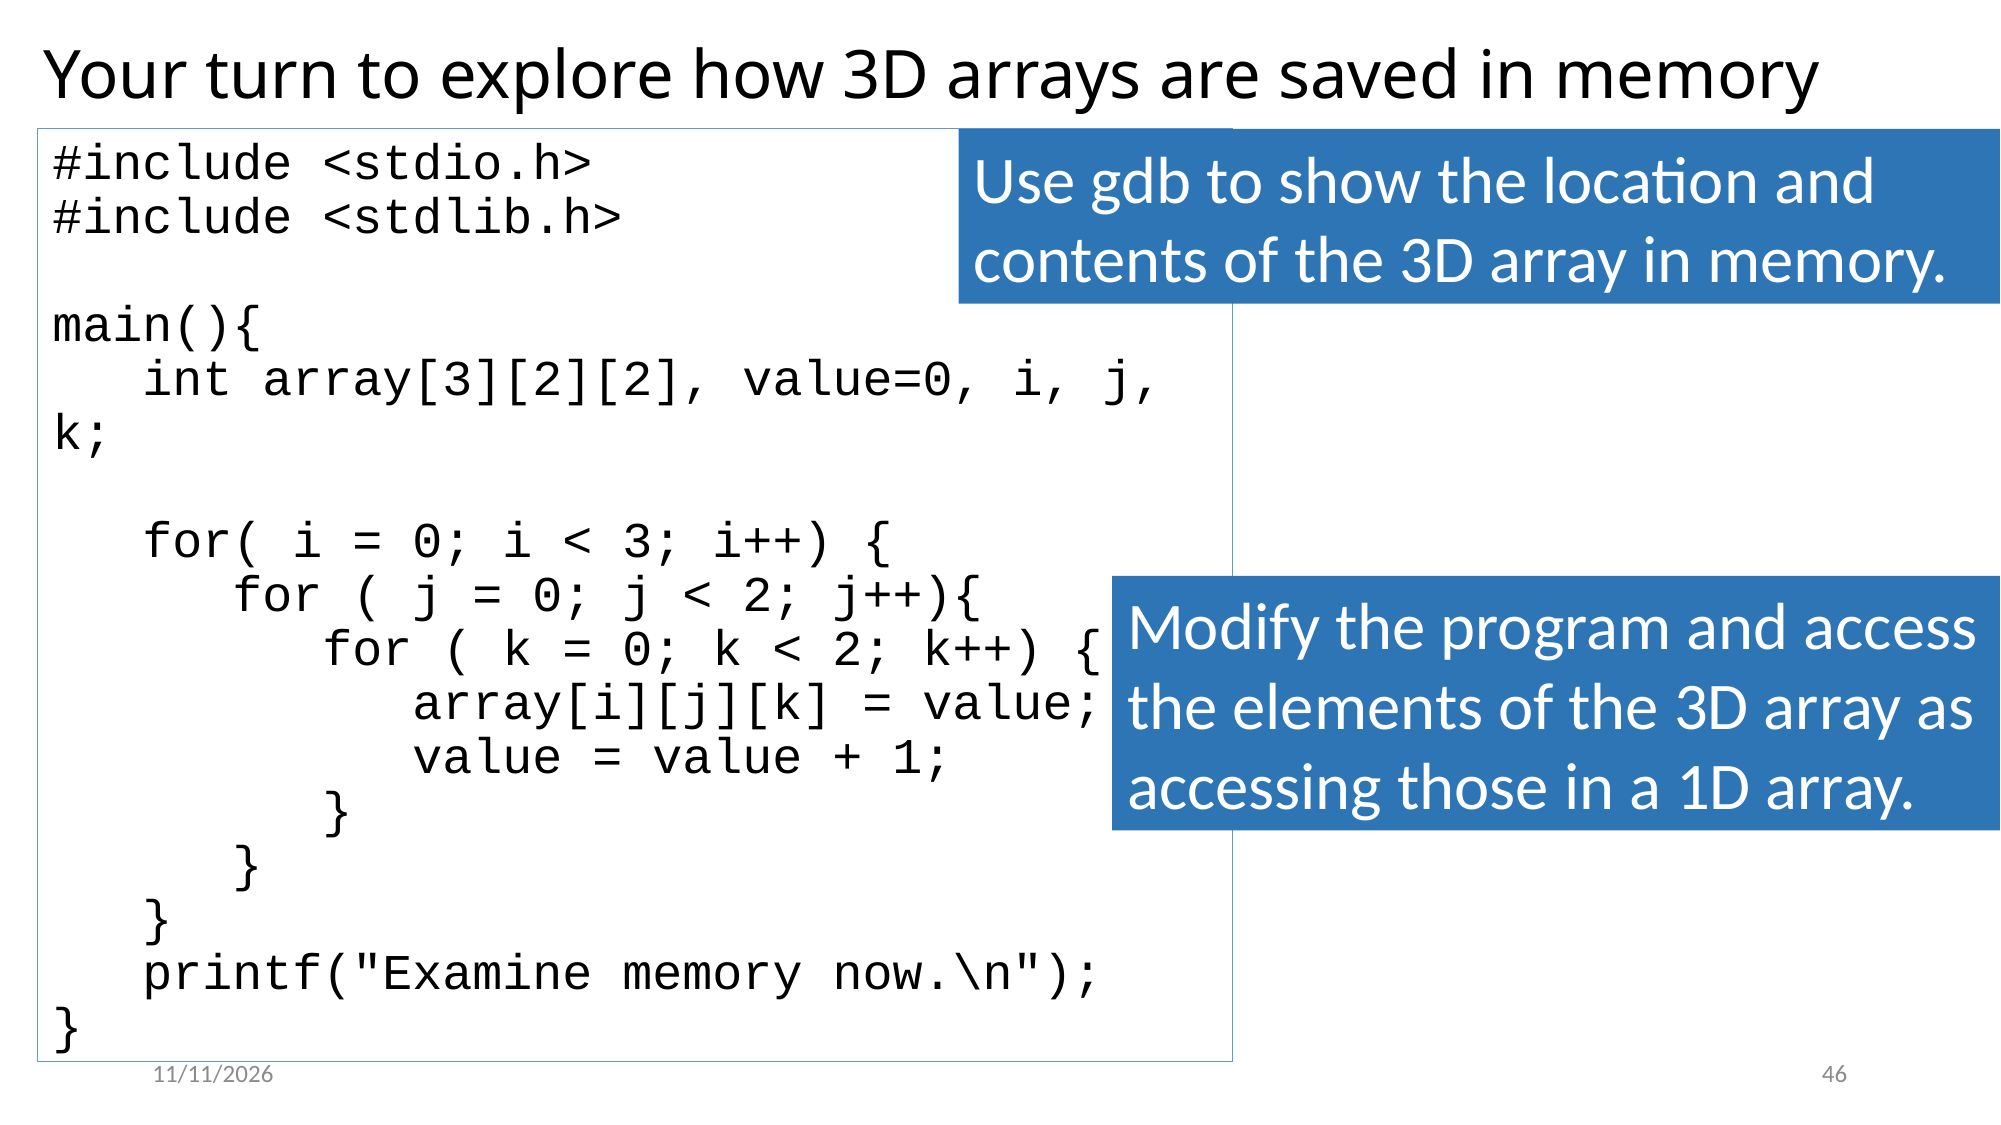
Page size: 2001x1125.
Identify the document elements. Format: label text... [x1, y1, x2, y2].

text_box #include <stdio.h> #include <stdlib.h> main(){ int array[3][2][2], value=0, i, j, k; for( i = 0; i < 3; i++) { for ( j = 0; j < 2; j++){ for ( k = 0; k < 2; k++) { array[i][j][k] = value; value = value + 1; } } } printf("Examine memory now.\n"); } [37, 128, 1233, 1062]
text_box Modify the program and access the elements of the 3D array as accessing those in a 1D array. [1112, 575, 2000, 831]
text_box Use gdb to show the location and contents of the 3D array in memory. [958, 128, 2000, 304]
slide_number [137, 1062, 588, 1103]
title Your turn to explore how 3D arrays are saved in memory [28, 3, 1973, 150]
slide_number 46 [1412, 1042, 1863, 1103]
